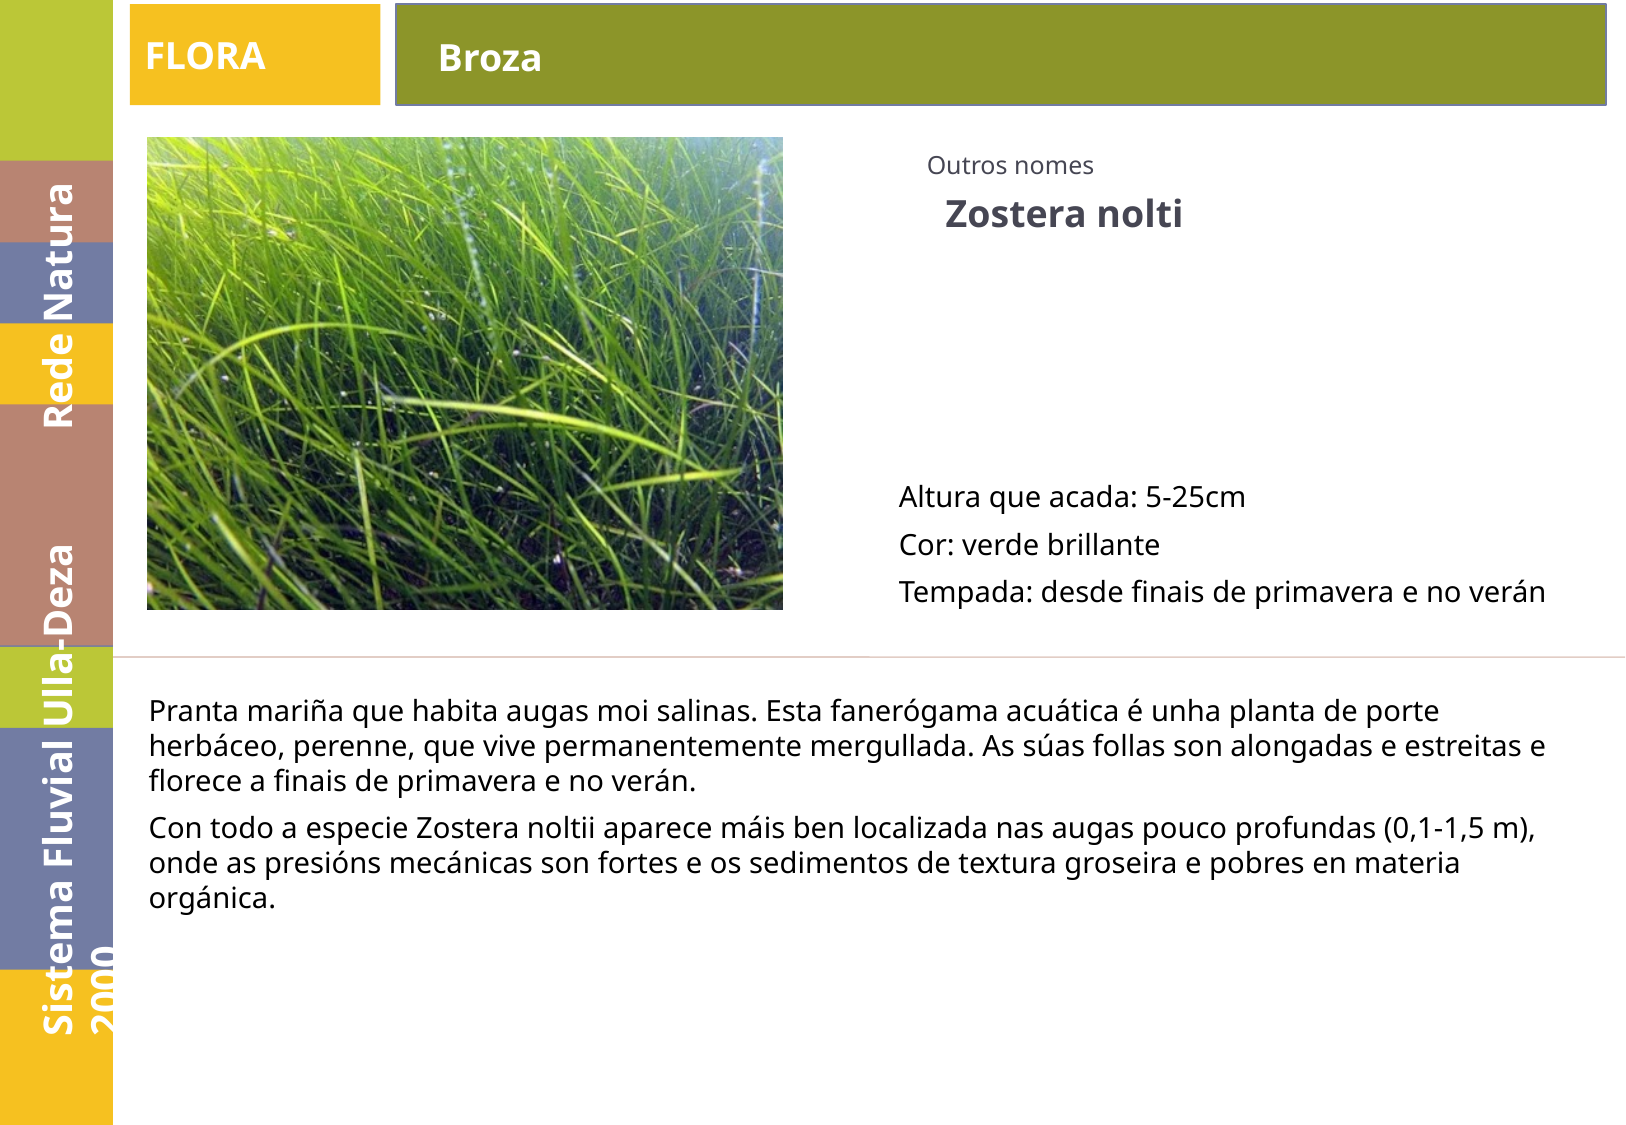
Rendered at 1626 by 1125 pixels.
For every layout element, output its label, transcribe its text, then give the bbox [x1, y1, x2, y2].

list Zostera nolti [898, 190, 1435, 478]
list Pranta mariña que habita augas moi salinas. Esta fanerógama acuática é unha planta de porte herbáceo, perenne, que vive permanentemente mergullada. As súas follas son alongadas e estreitas e florece a finais de primavera e no verán. Con todo a especie Zostera noltii aparece máis ben localizada nas augas pouco profundas (0,1-1,5 m), onde as presións mecánicas son fortes e os sedimentos de textura groseira e pobres en materia orgánica. [148, 692, 1573, 1125]
list Outros nomes [898, 0, 1100, 190]
picture [146, 136, 784, 610]
list Broza [422, 16, 1073, 95]
list Altura que acada: 5-25cm Cor: verde brillante Tempada: desde finais de primavera e no verán [898, 478, 1573, 692]
